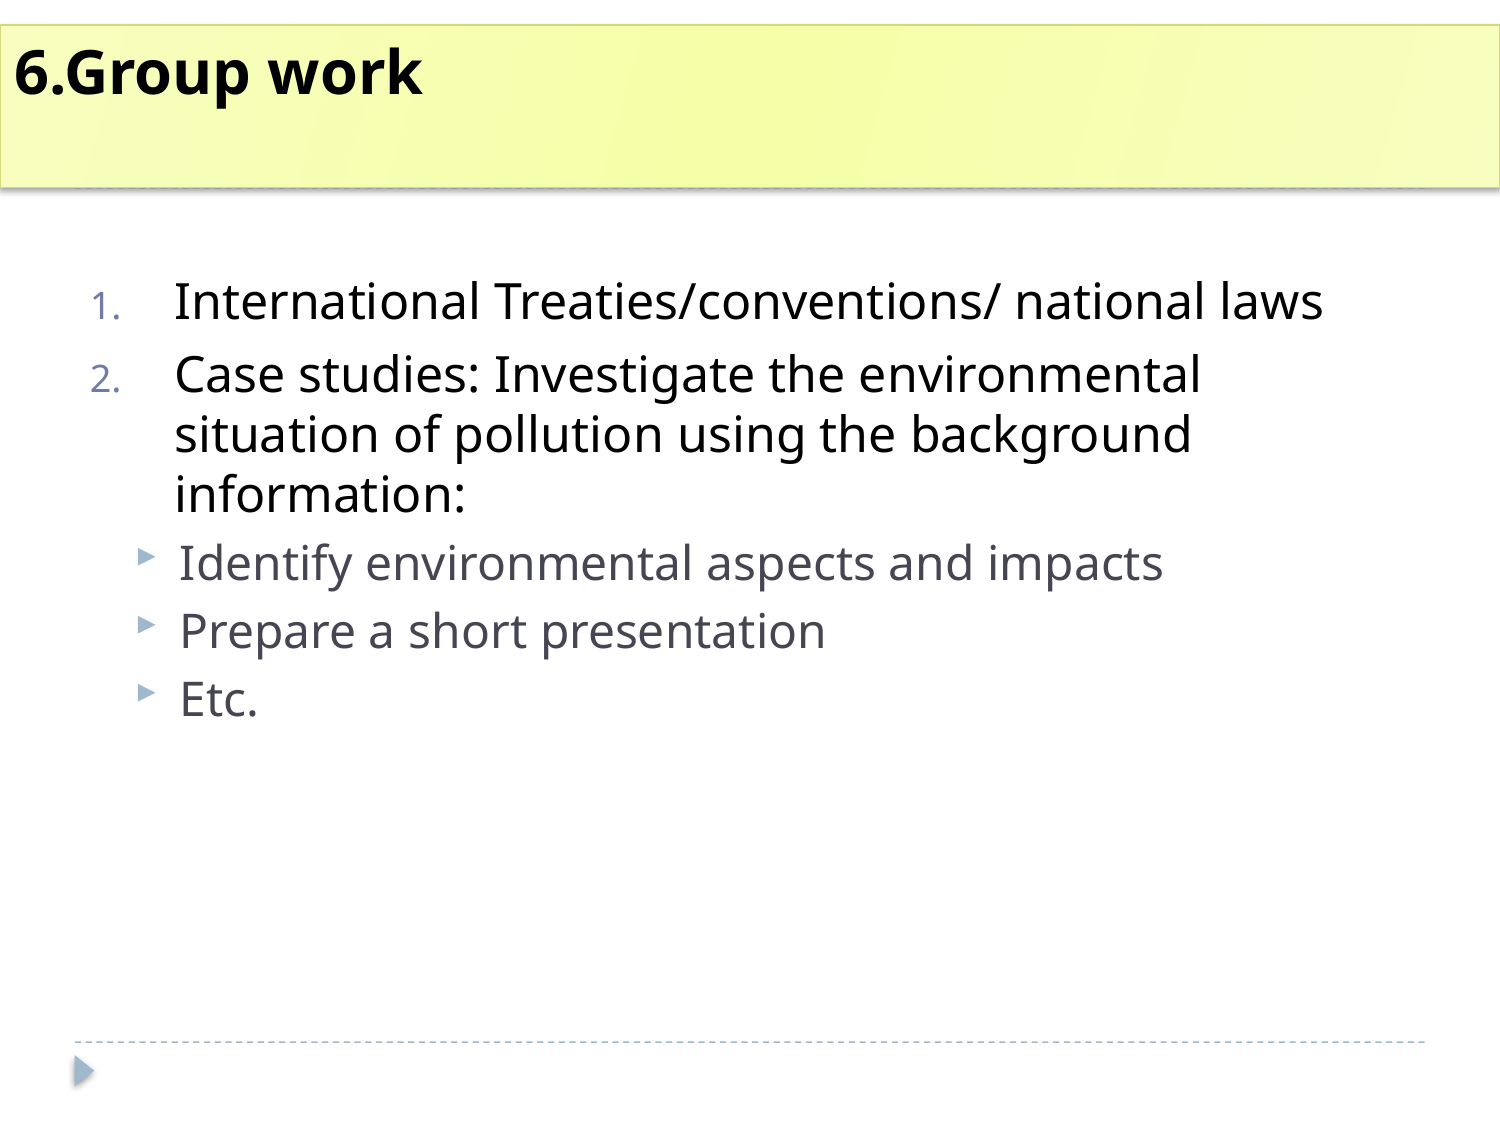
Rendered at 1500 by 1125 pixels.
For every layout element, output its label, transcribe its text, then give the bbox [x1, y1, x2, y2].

list International Treaties/conventions/ national laws Case studies: Investigate the environmental situation of pollution using the background information: Identify environmental aspects and impacts Prepare a short presentation Etc. [75, 184, 1425, 1010]
title 6.Group work [0, 24, 1500, 188]
